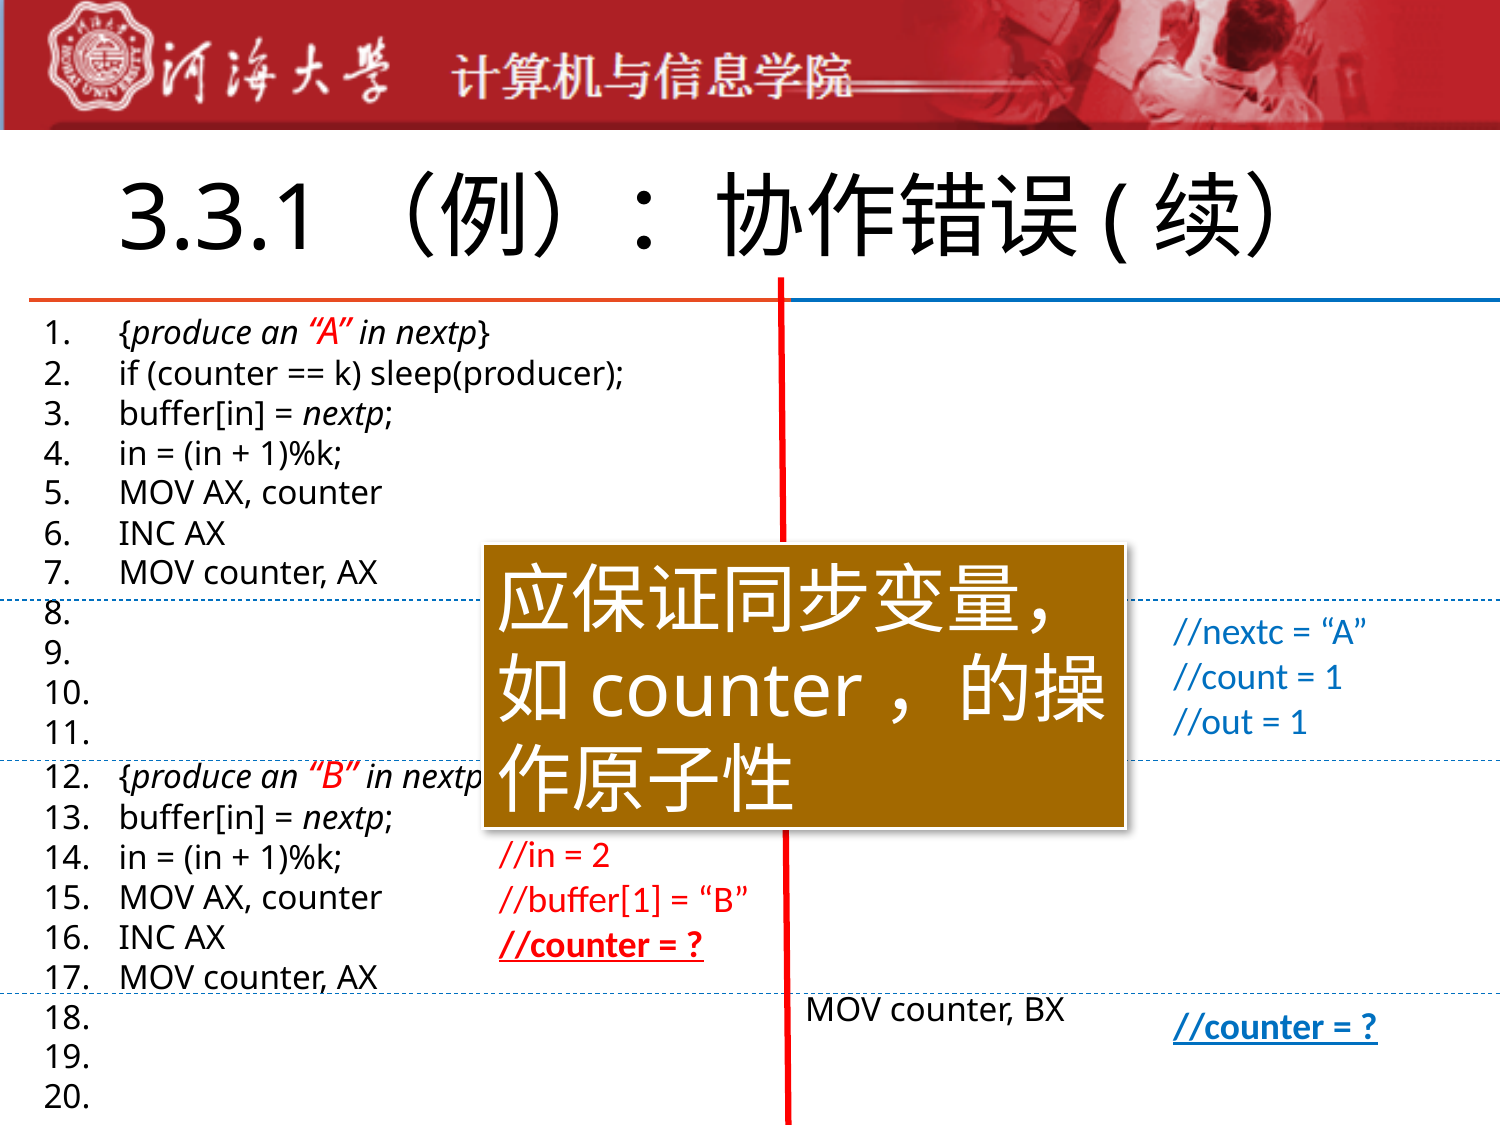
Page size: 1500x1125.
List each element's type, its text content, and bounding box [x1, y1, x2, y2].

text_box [790, 994, 1500, 1125]
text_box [790, 601, 1500, 760]
picture [0, 0, 1500, 130]
title 3.3.1（例）：协作错误(续） [103, 59, 1397, 278]
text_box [24, 299, 780, 599]
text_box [780, 277, 789, 1125]
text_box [790, 761, 1500, 993]
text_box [24, 601, 780, 760]
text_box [790, 299, 1500, 599]
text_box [24, 994, 780, 1125]
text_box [24, 761, 780, 993]
